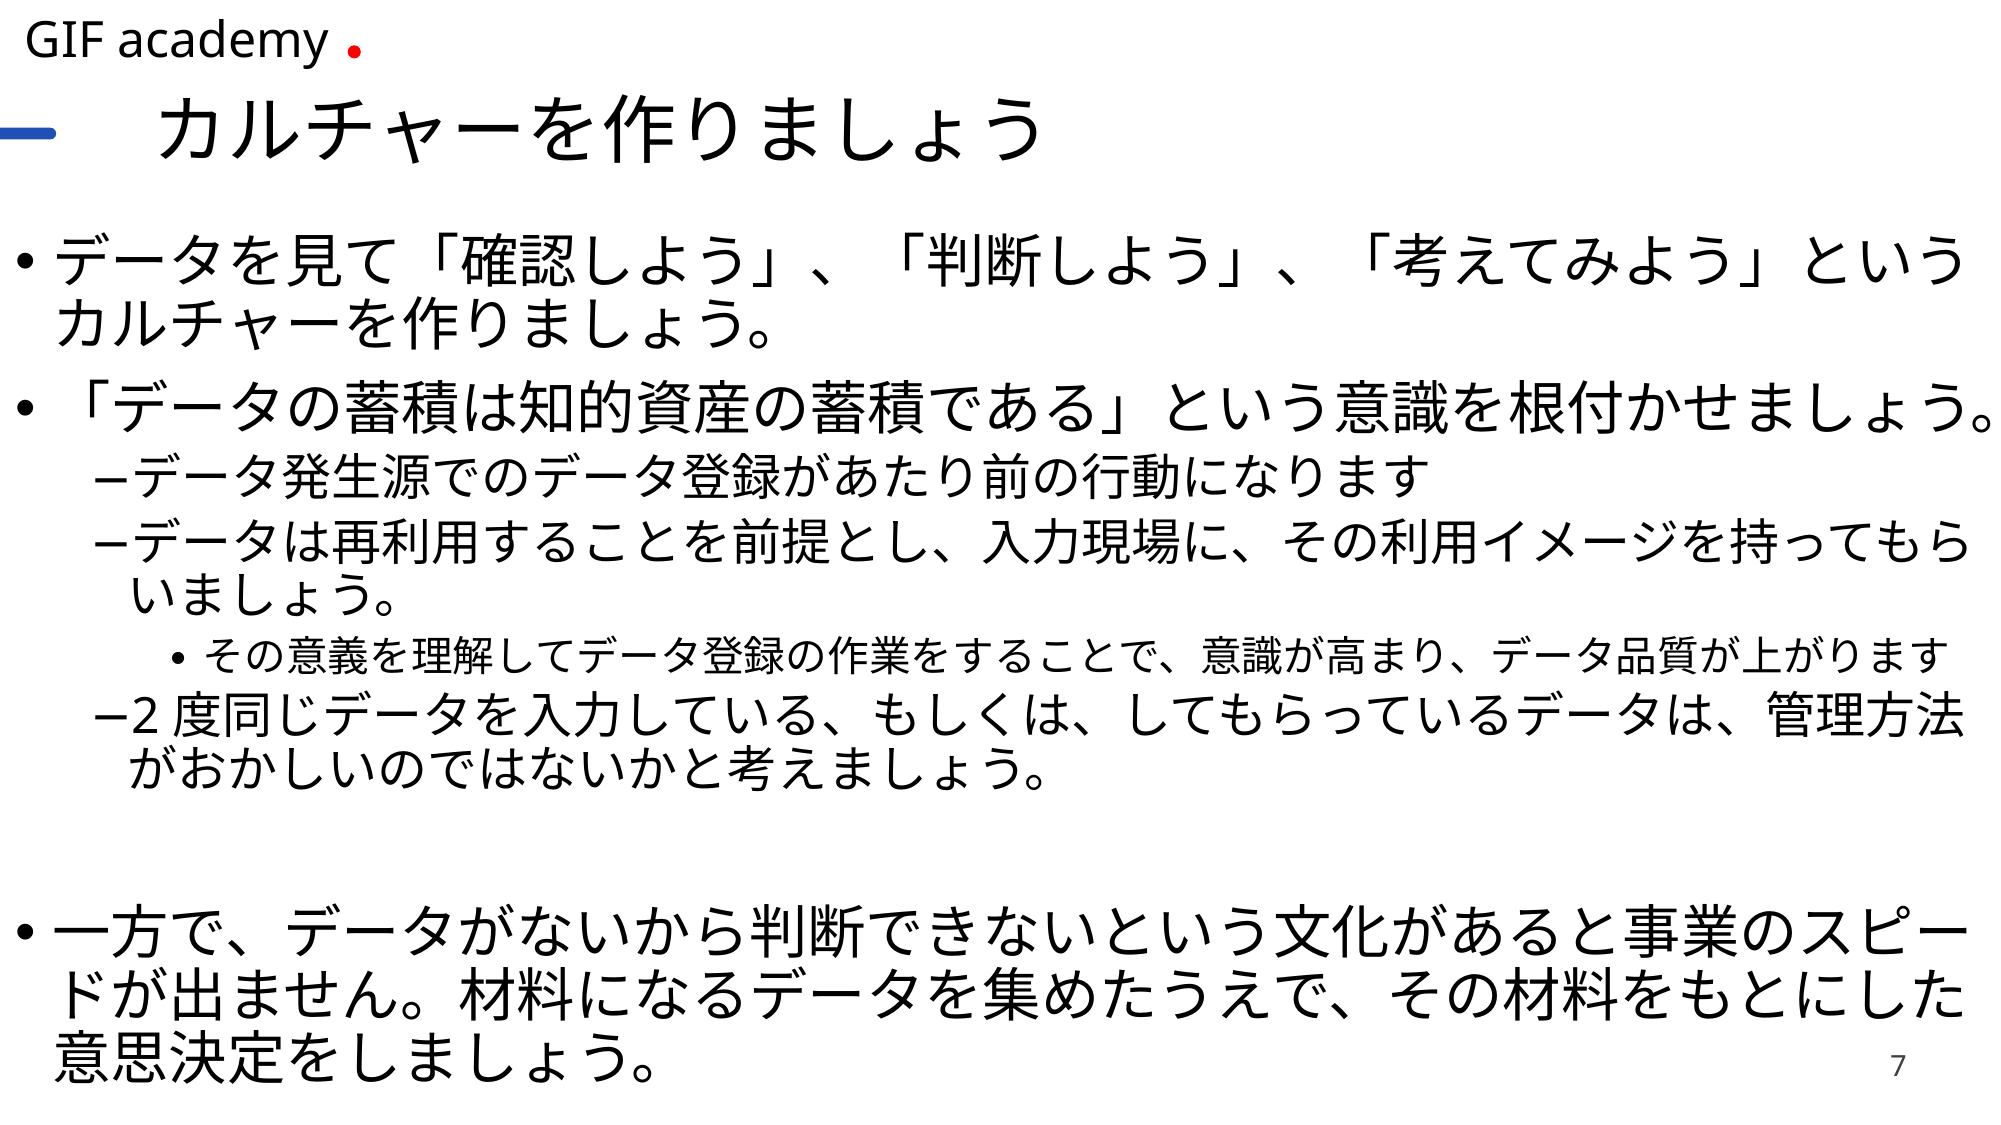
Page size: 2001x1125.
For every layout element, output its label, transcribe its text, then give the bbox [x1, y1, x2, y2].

list データを見て「確認しよう」、「判断しよう」、「考えてみよう」というカルチャーを作りましょう。 「データの蓄積は知的資産の蓄積である」という意識を根付かせましょう。 データ発生源でのデータ登録があたり前の行動になります データは再利用することを前提とし、入力現場に、その利用イメージを持ってもらいましょう。 その意義を理解してデータ登録の作業をすることで、意識が高まり、データ品質が上がります 2度同じデータを入力している、もしくは、してもらっているデータは、管理方法がおかしいのではないかと考えましょう。 一方で、データがないから判断できないという文化があると事業のスピードが出ません。材料になるデータを集めたうえで、その材料をもとにした意思決定をしましょう。 [0, 224, 2000, 1015]
slide_number 7 [1471, 1036, 1922, 1097]
title カルチャーを作りましょう [137, 85, 1863, 183]
